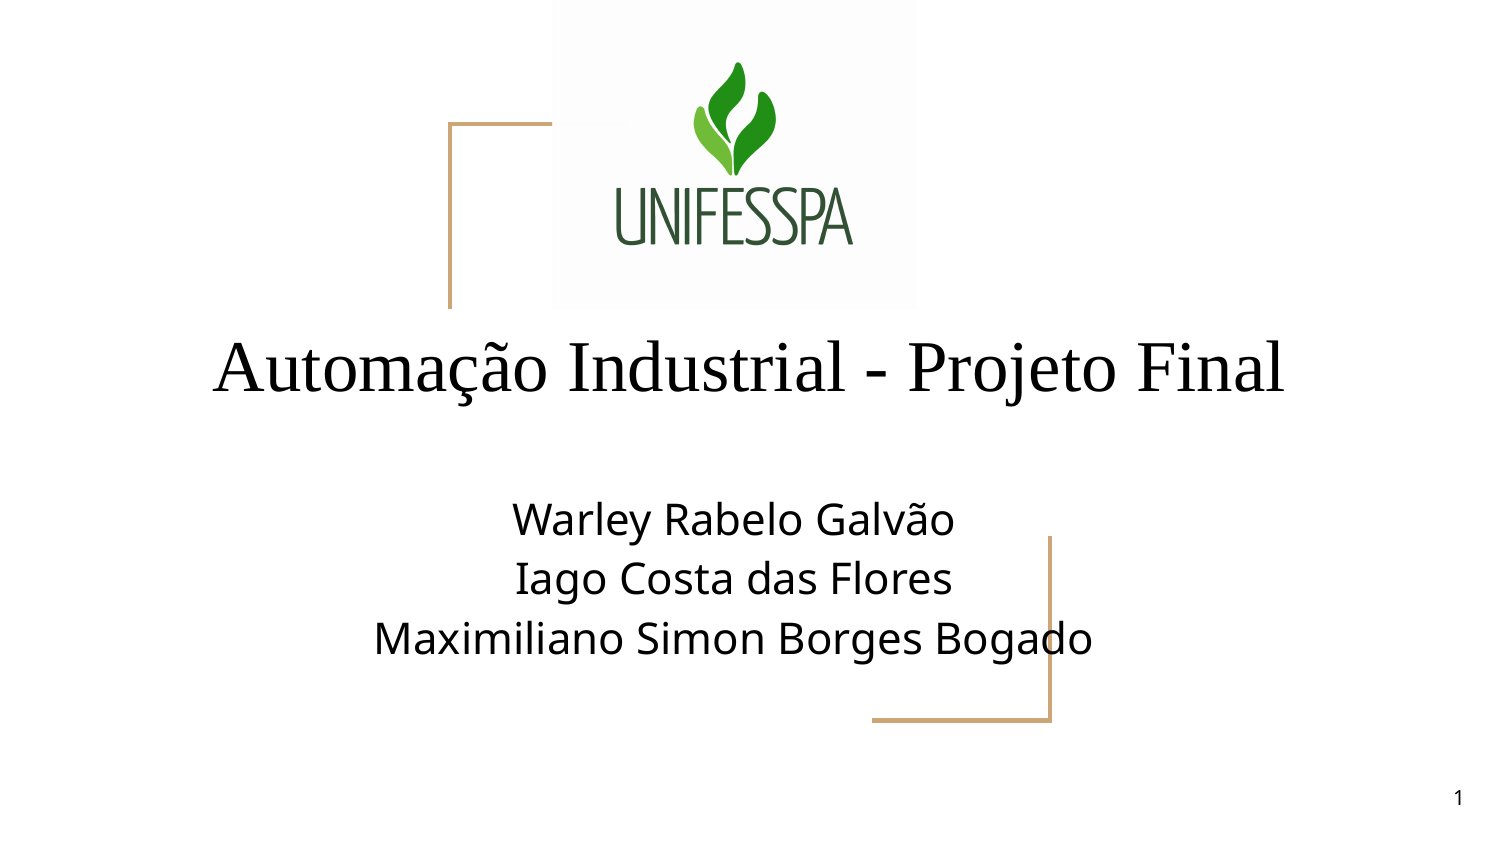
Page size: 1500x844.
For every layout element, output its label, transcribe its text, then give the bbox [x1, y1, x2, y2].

slide_number ‹#› [1389, 764, 1480, 830]
picture [551, 0, 918, 310]
subtitle Warley Rabelo Galvão Iago Costa das Flores Maximiliano Simon Borges Bogado [35, 473, 1434, 754]
title Automação Industrial - Projeto Final [51, 271, 1449, 422]
